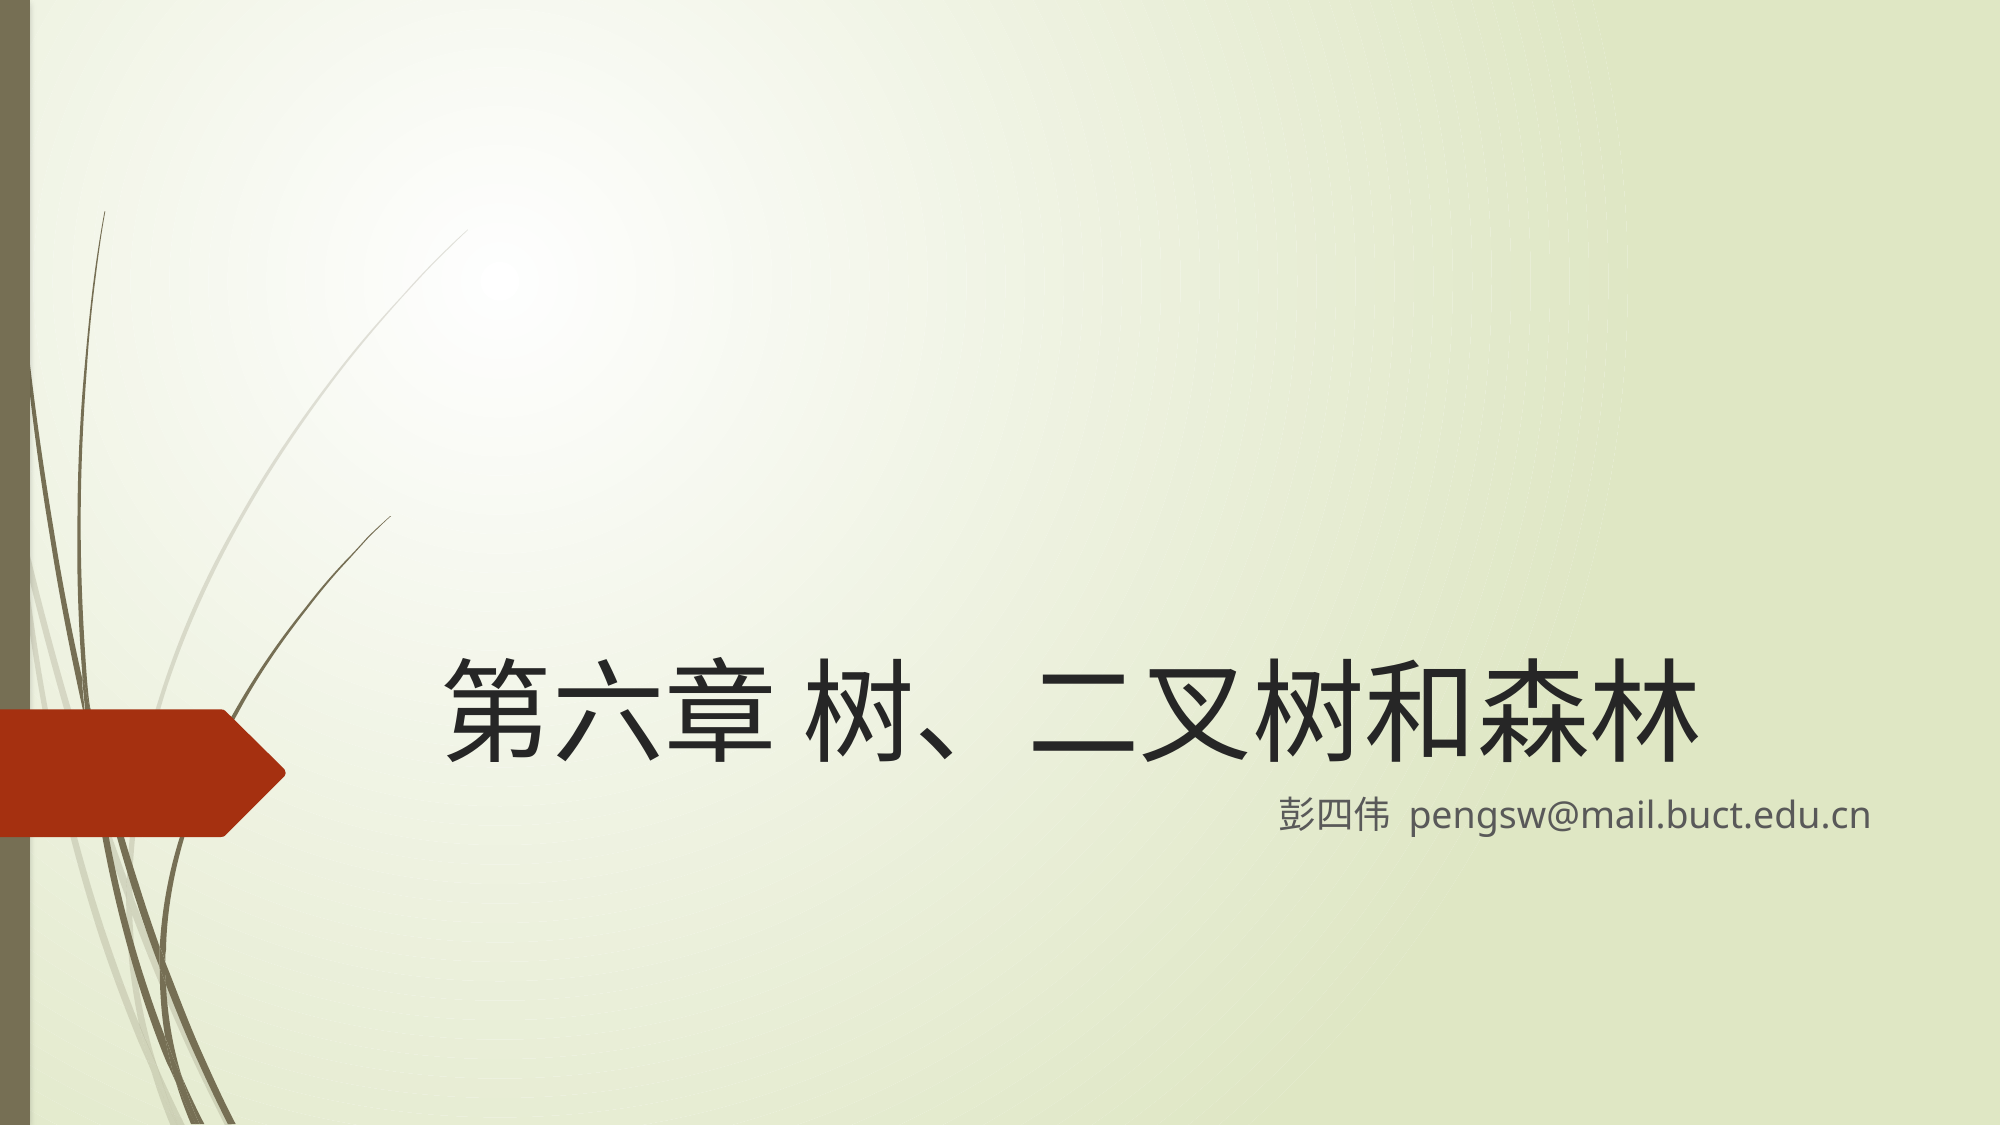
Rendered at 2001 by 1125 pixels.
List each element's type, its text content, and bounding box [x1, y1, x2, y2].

title 第六章 树、二叉树和森林 [424, 412, 1888, 783]
subtitle 彭四伟 pengsw@mail.buct.edu.cn [424, 783, 1888, 969]
